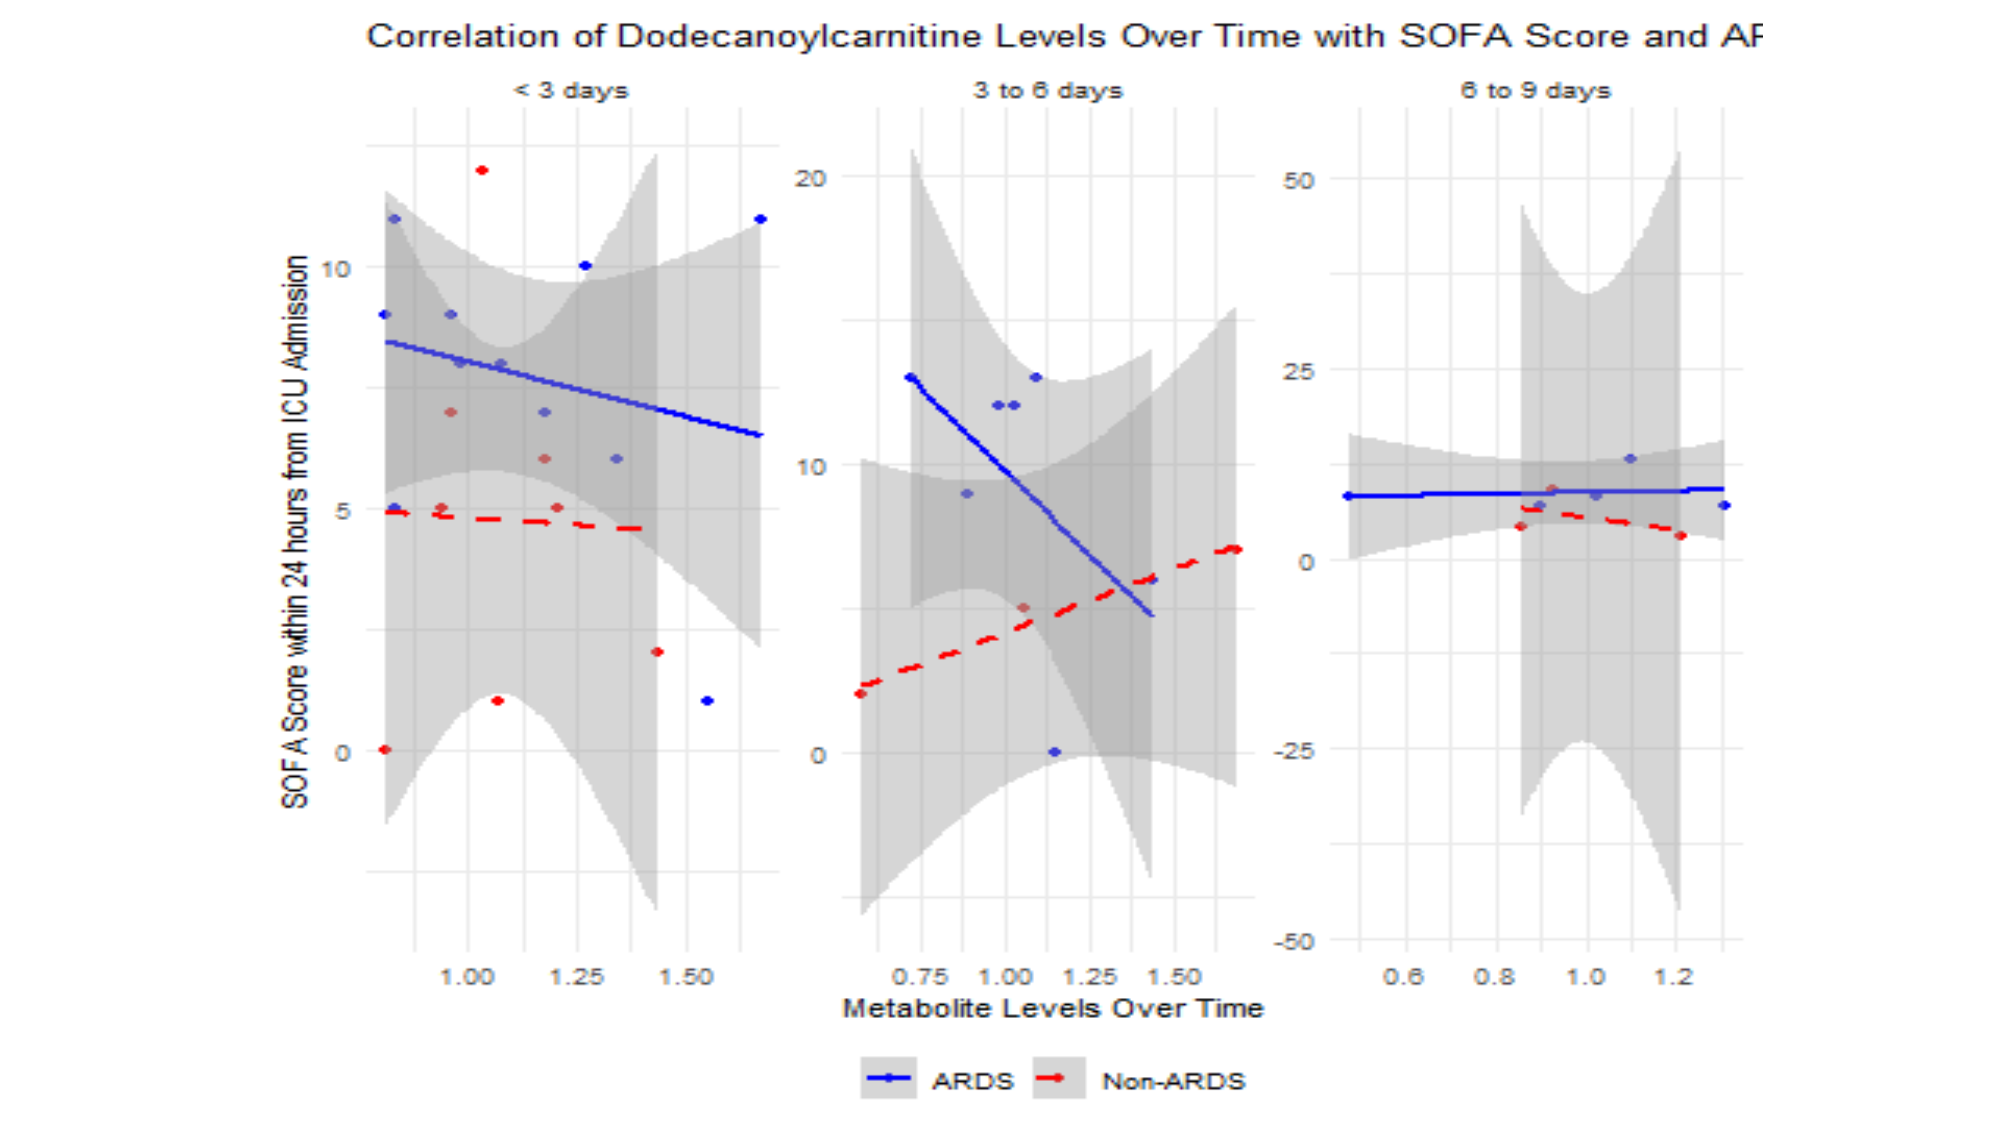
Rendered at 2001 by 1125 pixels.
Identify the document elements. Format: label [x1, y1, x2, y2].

list [260, 8, 1764, 1125]
